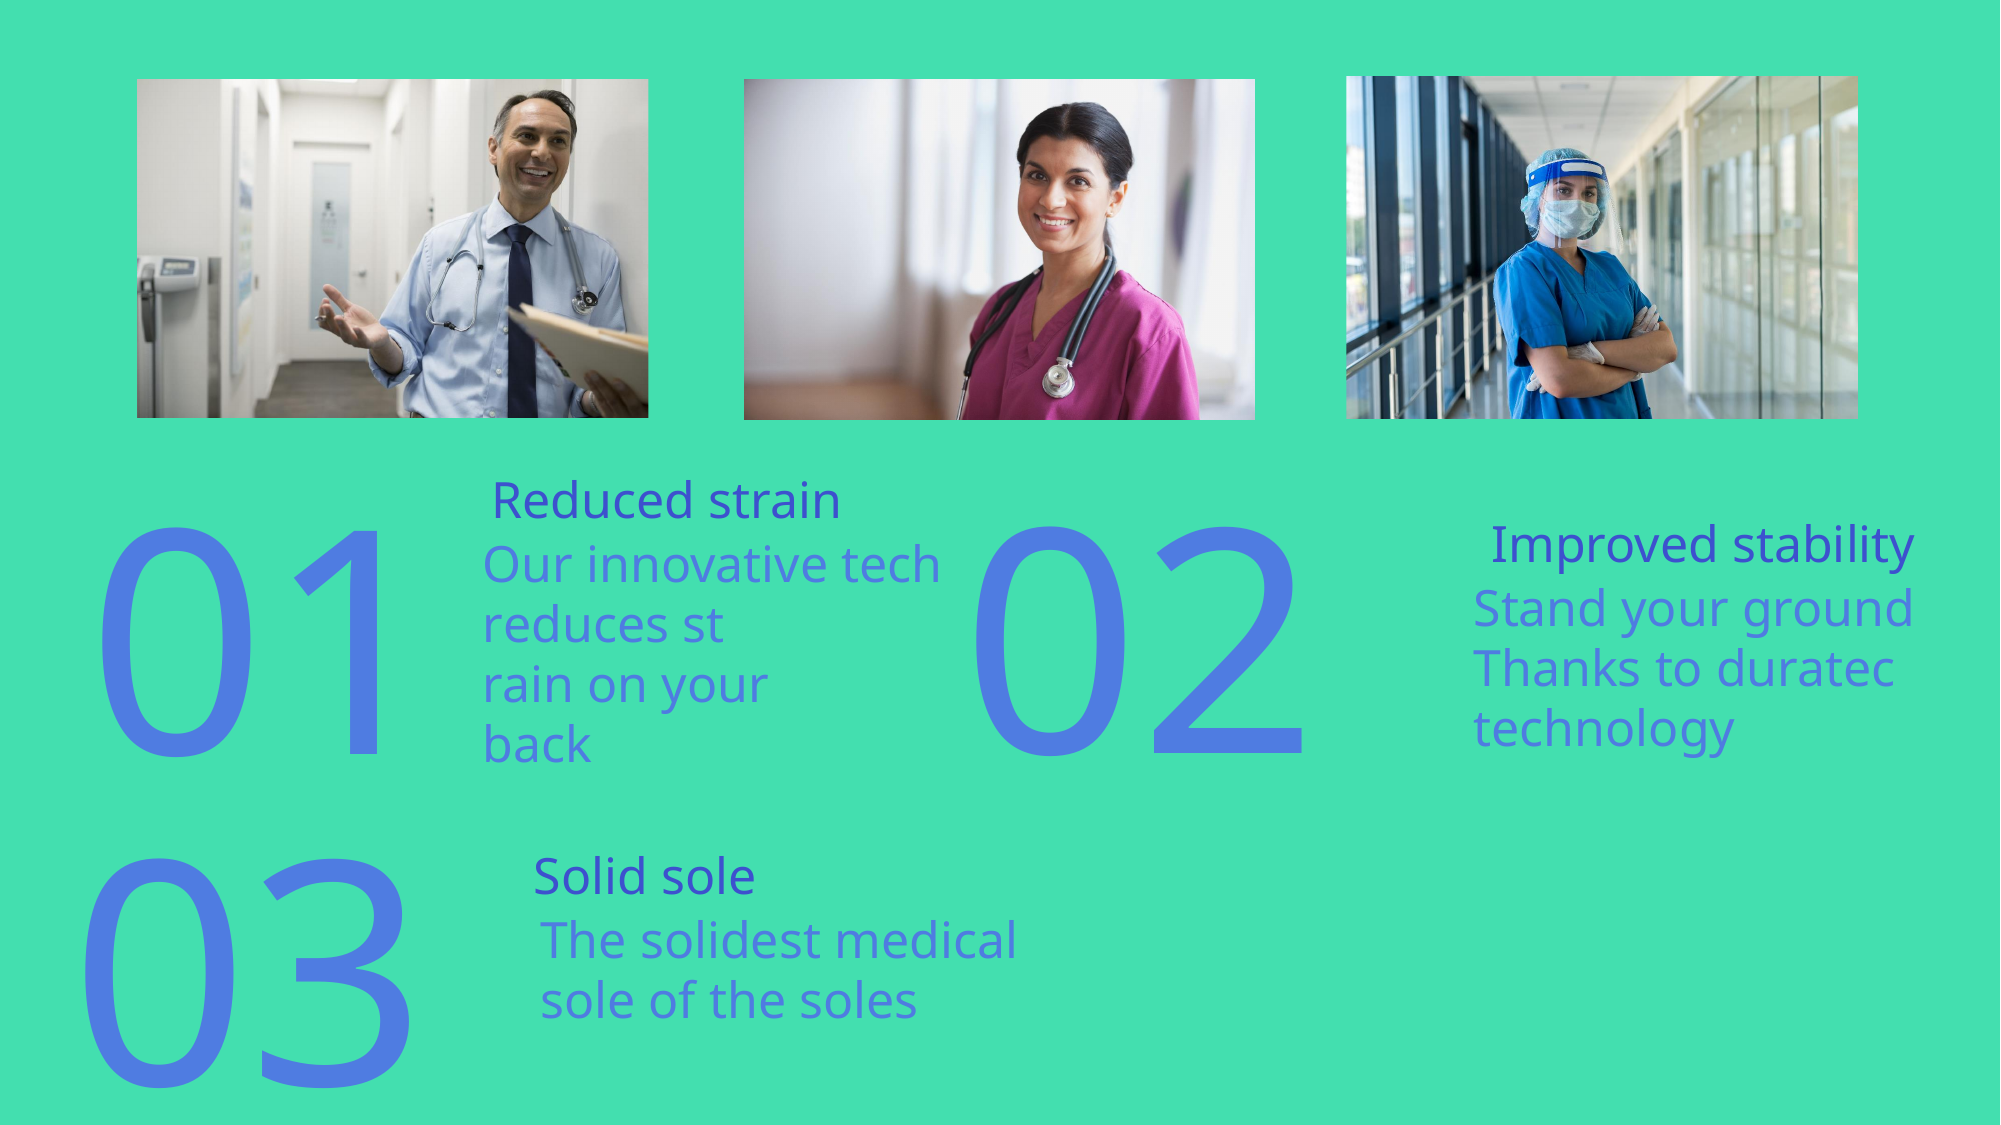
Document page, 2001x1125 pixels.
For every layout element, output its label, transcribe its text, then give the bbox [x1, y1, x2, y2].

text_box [453, 461, 973, 783]
text_box 01 [72, 434, 500, 765]
picture [743, 78, 1255, 421]
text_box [507, 837, 1052, 1038]
picture [1346, 75, 1858, 419]
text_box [1445, 505, 1963, 766]
text_box 02 [946, 433, 1400, 824]
text_box 03 [55, 765, 508, 1125]
picture [137, 78, 649, 418]
